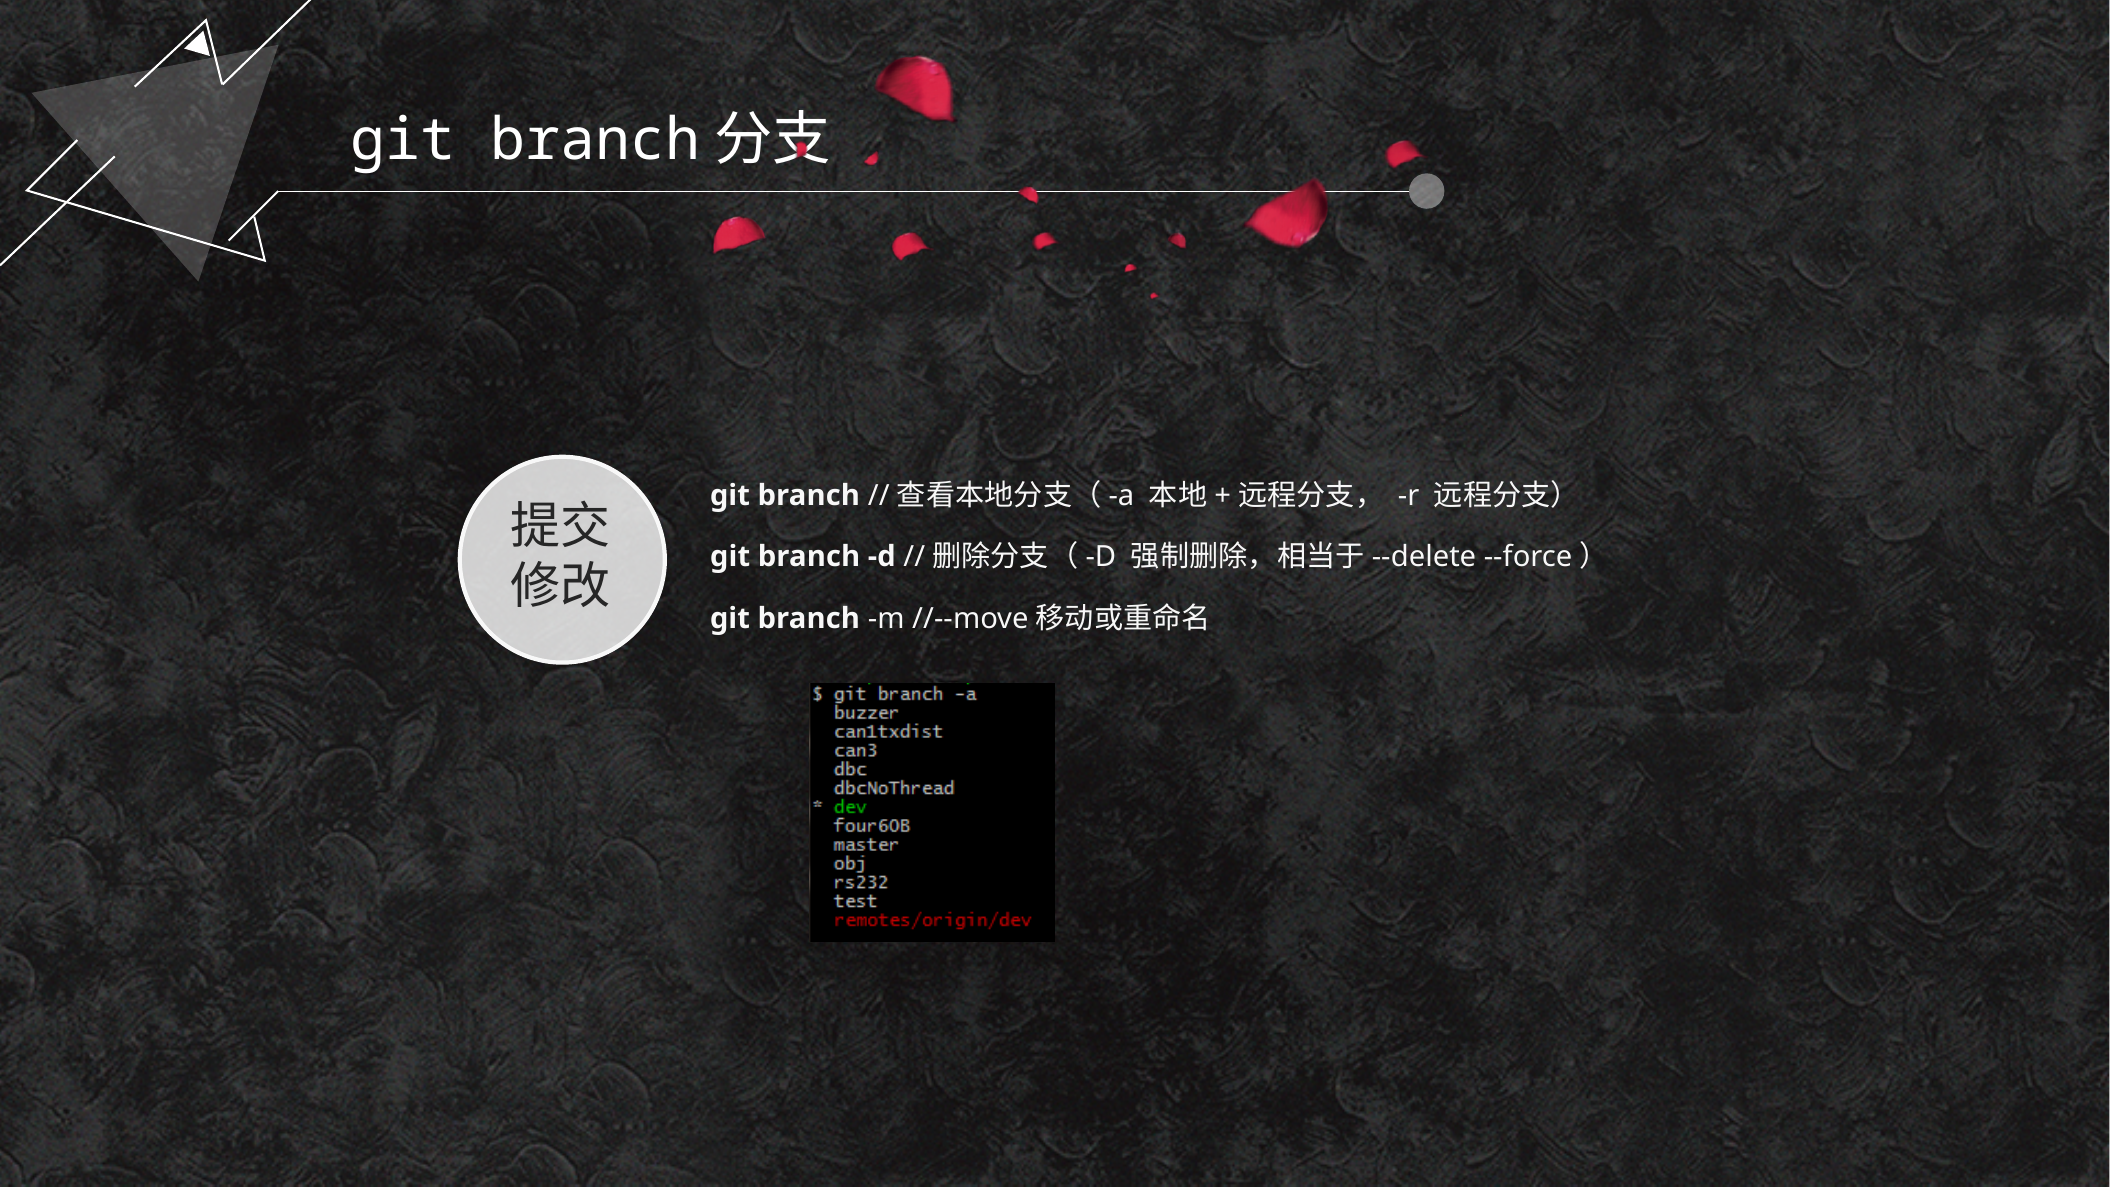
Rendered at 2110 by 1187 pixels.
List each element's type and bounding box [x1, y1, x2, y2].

picture [0, 0, 2110, 1187]
text_box [0, 0, 1500, 357]
text_box [452, 456, 1733, 663]
